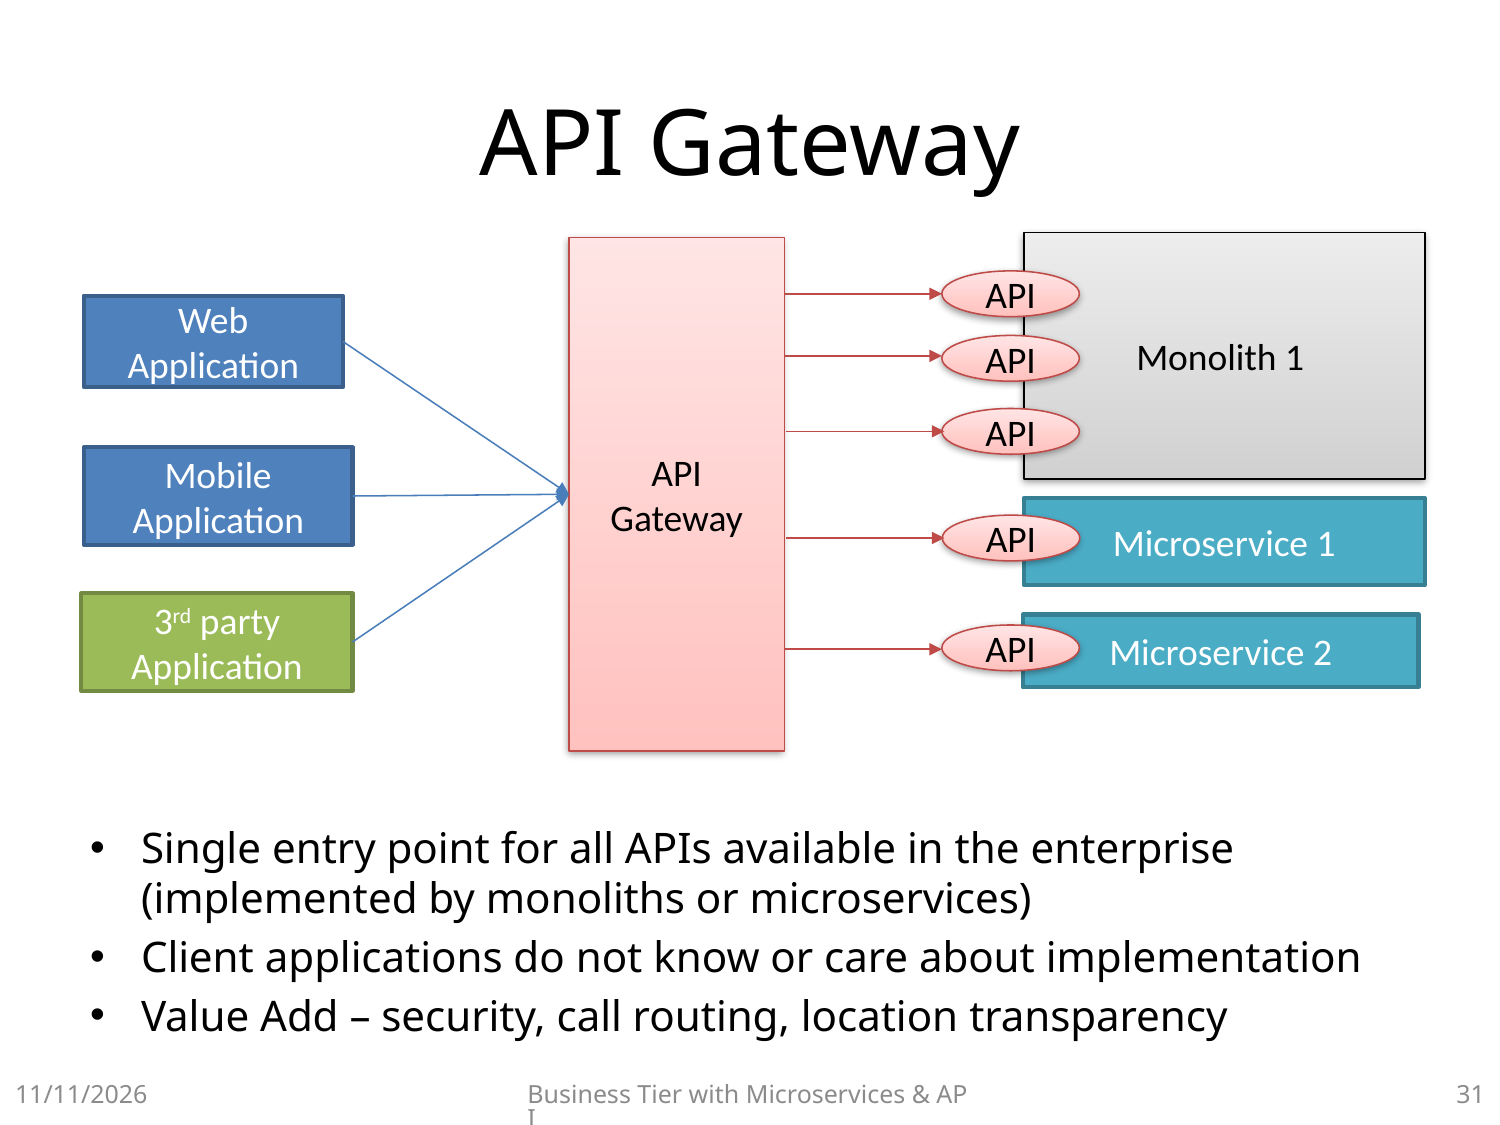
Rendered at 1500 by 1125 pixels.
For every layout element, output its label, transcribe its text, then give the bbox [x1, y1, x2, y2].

text_box API [941, 407, 1081, 456]
list Single entry point for all APIs available in the enterprise (implemented by monoliths or microservices) Client applications do not know or care about implementation Value Add – security, call routing, location transparency [75, 814, 1400, 1051]
text_box API [941, 270, 1081, 318]
text_box API [941, 514, 1081, 562]
text_box Microservice 2 [1021, 612, 1421, 689]
text_box Microservice 1 [1022, 496, 1427, 587]
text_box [342, 341, 570, 495]
text_box Monolith 1 [1023, 232, 1426, 480]
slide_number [0, 1065, 350, 1125]
text_box API [941, 334, 1081, 382]
slide_number 30 [1149, 1065, 1500, 1125]
text_box API [941, 624, 1081, 672]
text_box Mobile Application [82, 445, 347, 547]
text_box API Gateway [568, 237, 785, 752]
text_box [352, 493, 570, 643]
text_box Web Application [82, 294, 345, 389]
title API Gateway [75, 45, 1425, 233]
text_box 3rd party Application [79, 591, 355, 693]
footer Business Tier with Microservices & API [512, 1065, 988, 1125]
